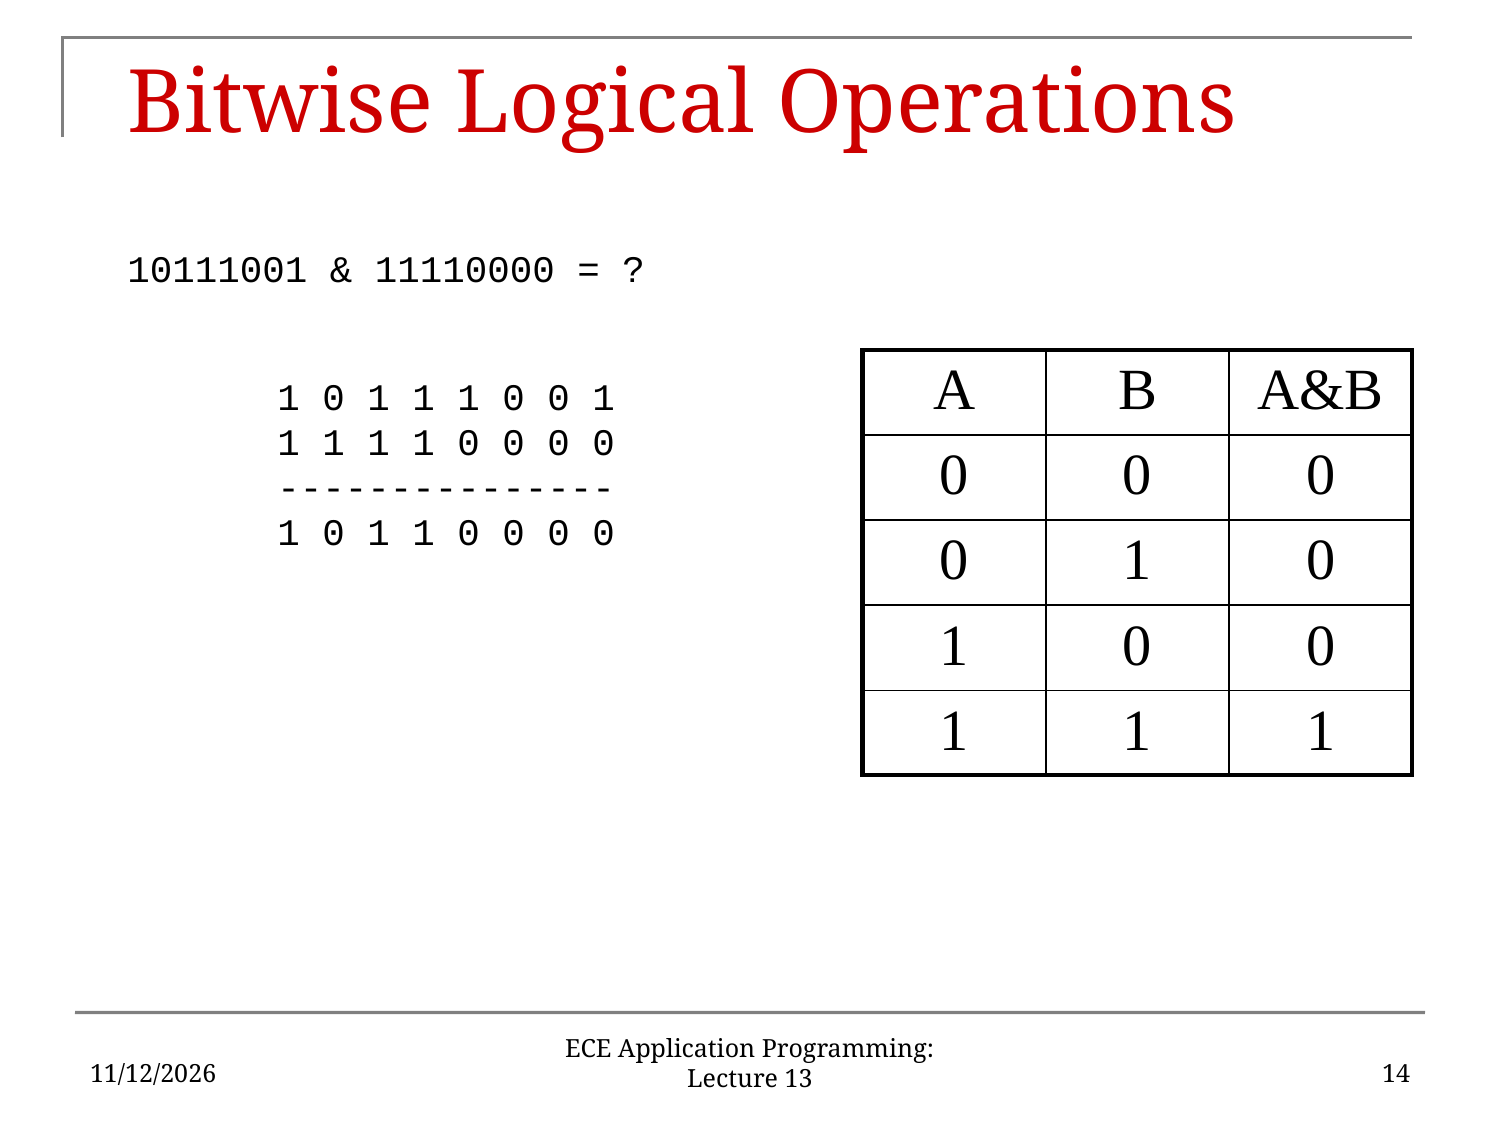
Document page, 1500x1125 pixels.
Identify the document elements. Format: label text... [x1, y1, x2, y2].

text_box 10111001 & 11110000 = ? 1 0 1 1 1 0 0 1 1 1 1 1 0 0 0 0 --------------- 1 0 1 1 0 0 0 0 [112, 237, 900, 624]
table_header A [865, 352, 1045, 434]
table_cell 1 [1047, 521, 1228, 604]
table_cell 0 [1047, 606, 1228, 690]
table_header B [1047, 352, 1228, 434]
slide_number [74, 1023, 426, 1100]
table_cell 0 [1047, 436, 1228, 519]
title Bitwise Logical Operations [112, 37, 1388, 175]
table_cell 0 [865, 436, 1045, 519]
table_cell 0 [1230, 606, 1410, 690]
table_cell 0 [865, 521, 1045, 604]
table_header A&B [1230, 352, 1410, 434]
table_cell 0 [1230, 521, 1410, 604]
table_cell 1 [1230, 691, 1410, 773]
footer ECE Application Programming: Lecture 13 [512, 1024, 988, 1101]
table_cell 1 [1047, 691, 1228, 773]
table_cell 0 [1230, 436, 1410, 519]
slide_number 14 [1074, 1023, 1426, 1100]
table_cell 1 [865, 691, 1045, 773]
table_cell 1 [865, 606, 1045, 690]
